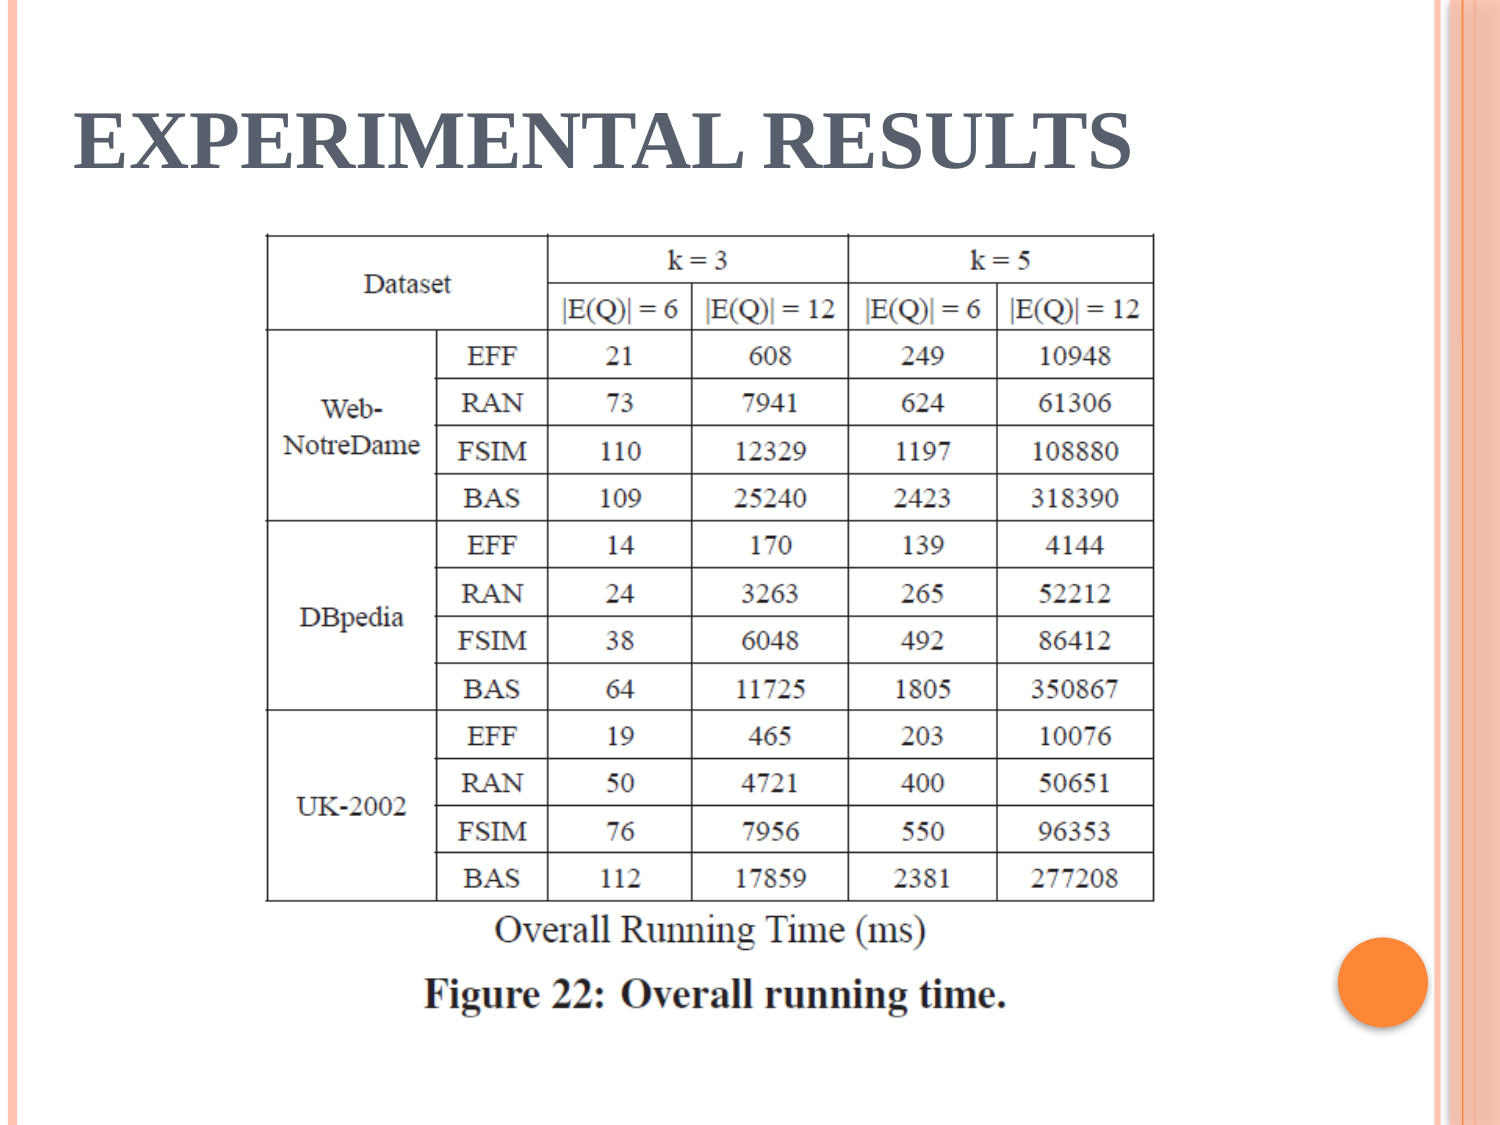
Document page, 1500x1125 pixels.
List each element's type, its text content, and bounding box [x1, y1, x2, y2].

text_box Experimental Results [59, 78, 1438, 189]
picture [253, 222, 1164, 1024]
